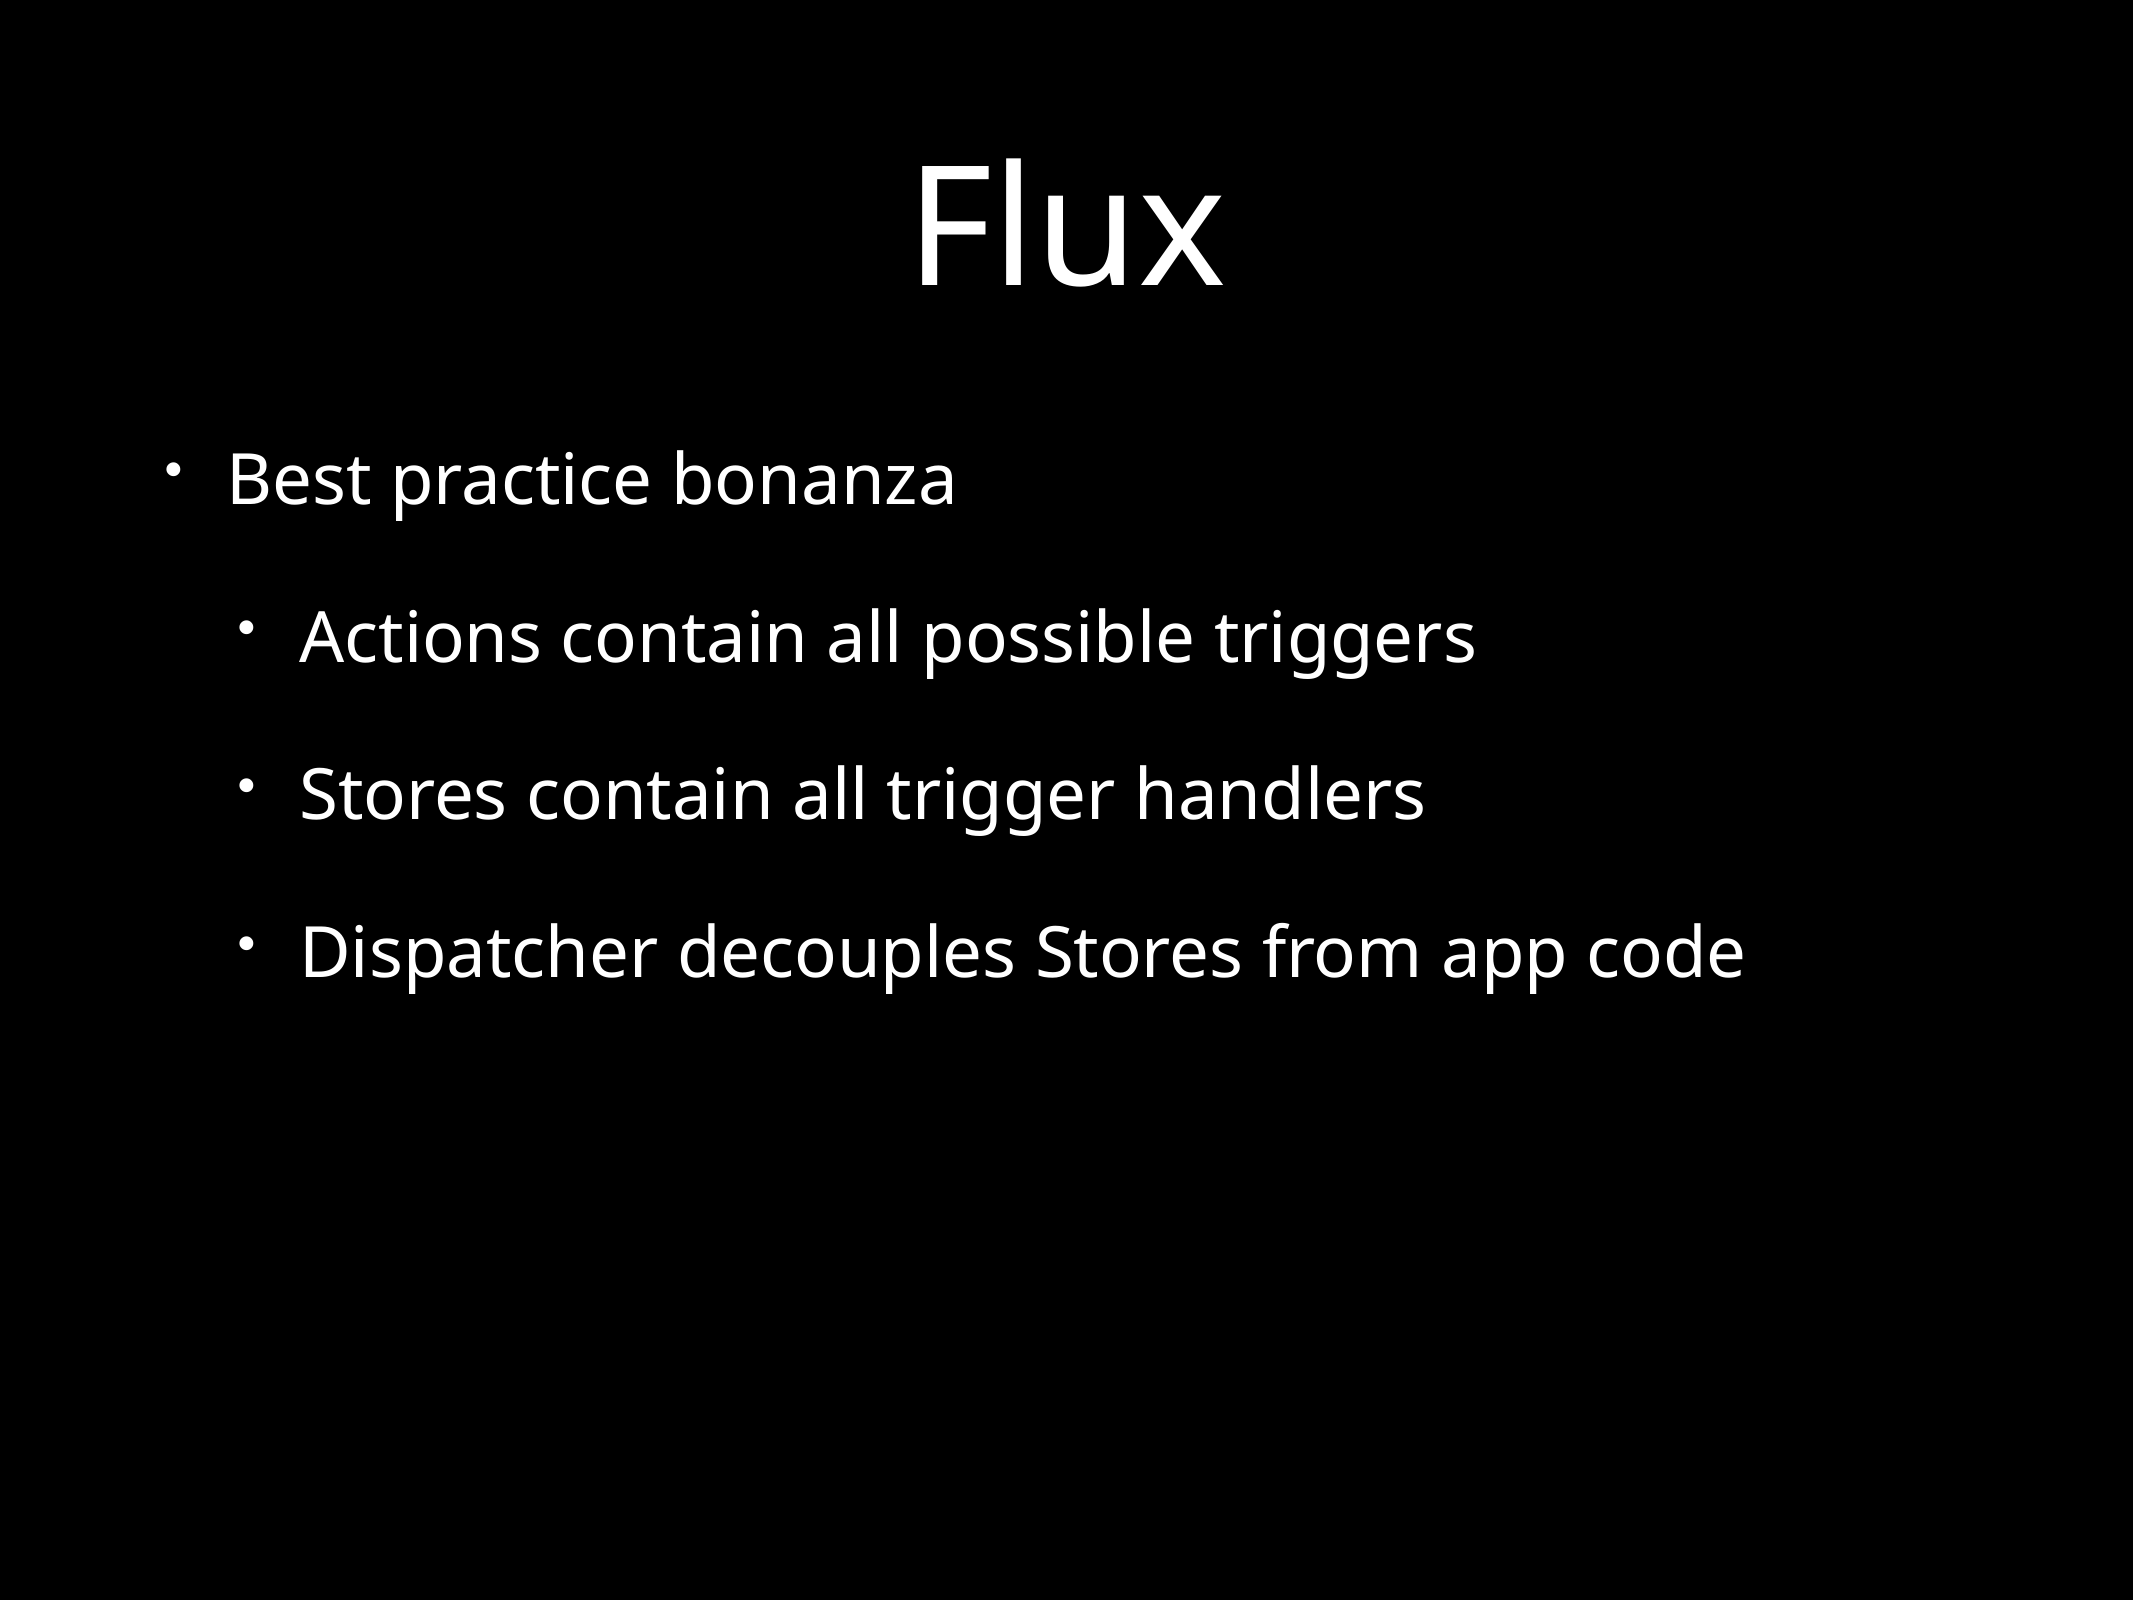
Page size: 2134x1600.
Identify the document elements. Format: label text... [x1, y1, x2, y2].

list Best practice bonanza Actions contain all possible triggers Stores contain all trigger handlers Dispatcher decouples Stores from app code [155, 424, 2092, 1457]
title Flux [155, 41, 1978, 397]
